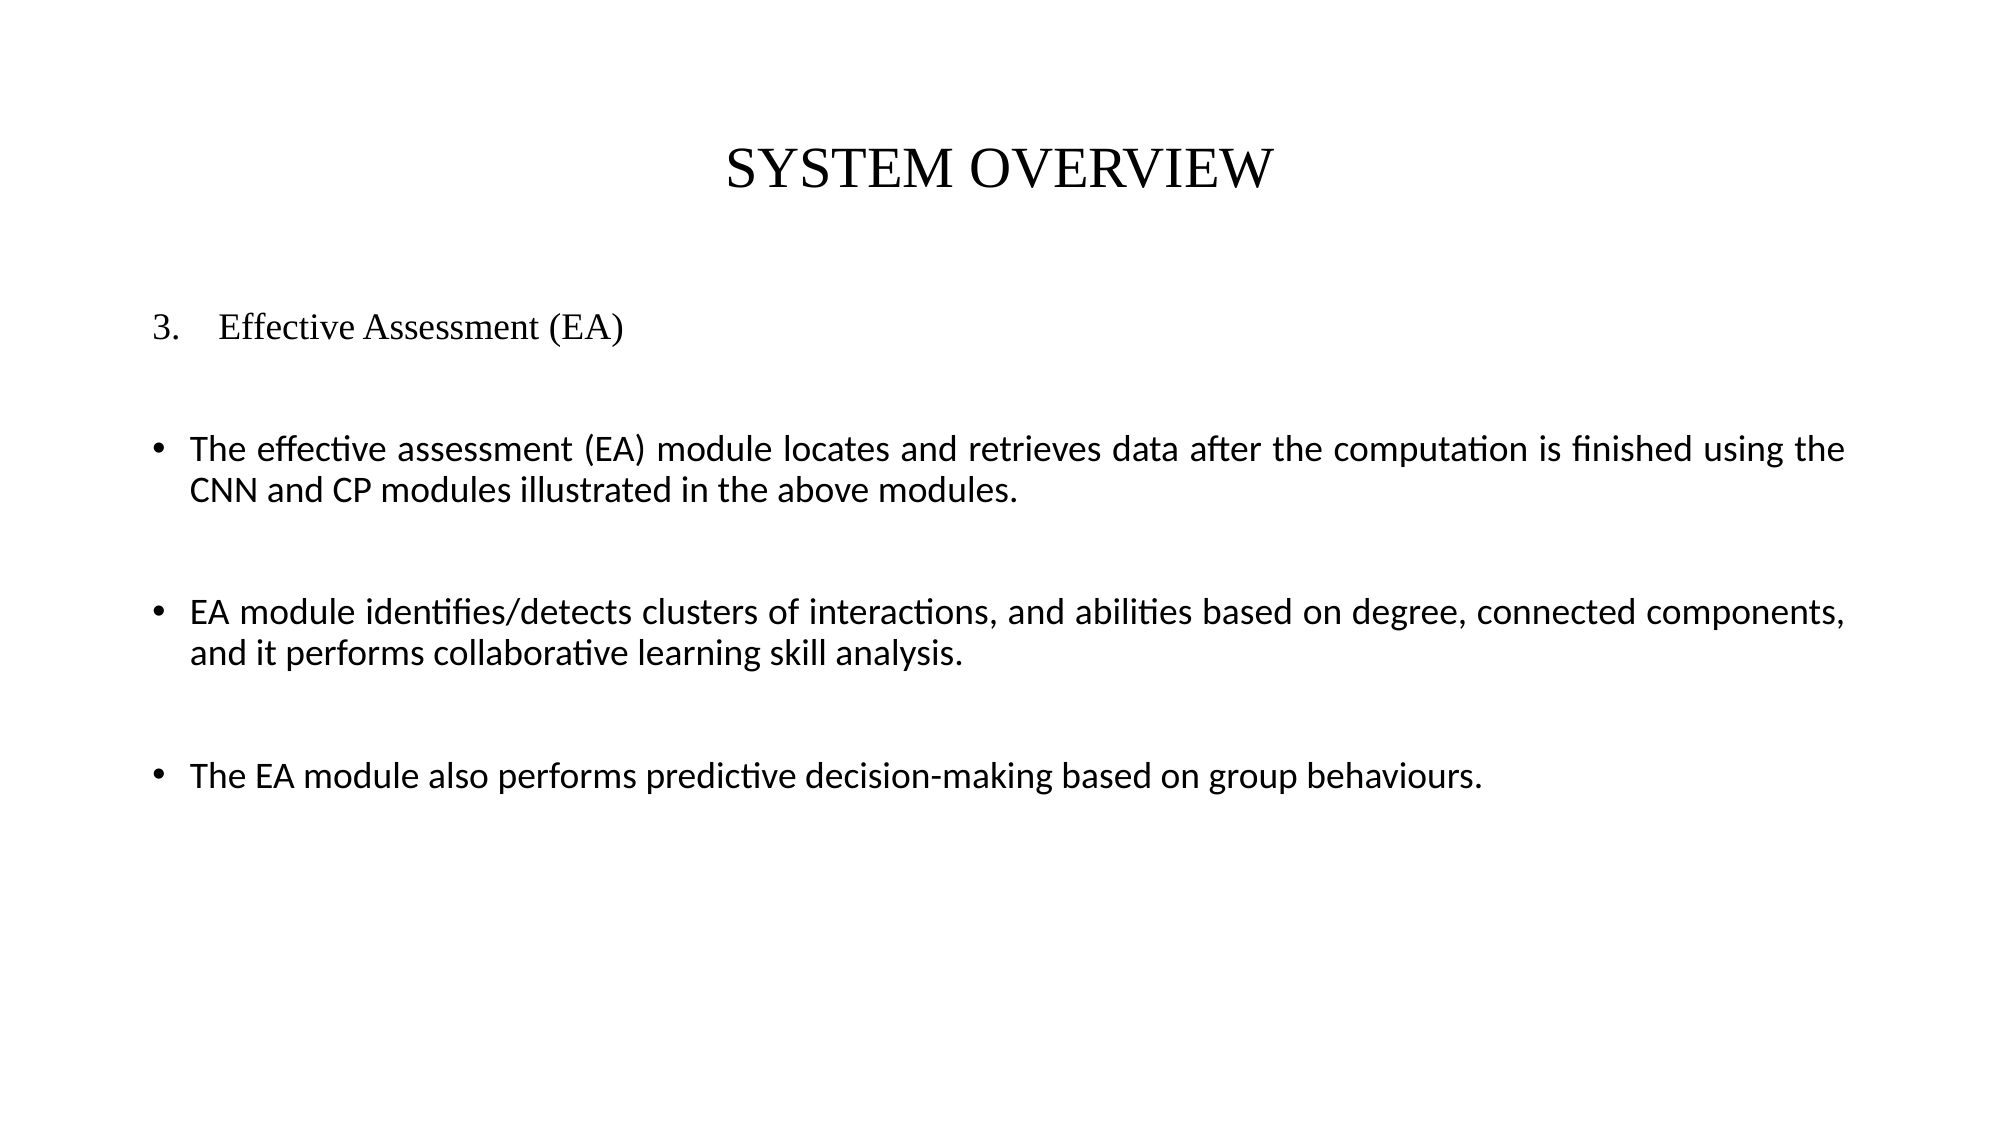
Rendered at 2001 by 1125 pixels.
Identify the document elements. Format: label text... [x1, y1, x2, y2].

title SYSTEM OVERVIEW [137, 59, 1863, 278]
list Effective Assessment (EA) The effective assessment (EA) module locates and retrieves data after the computation is finished using the CNN and CP modules illustrated in the above modules. EA module identifies/detects clusters of interactions, and abilities based on degree, connected components, and it performs collaborative learning skill analysis. The EA module also performs predictive decision-making based on group behaviours. [137, 299, 1863, 1014]
